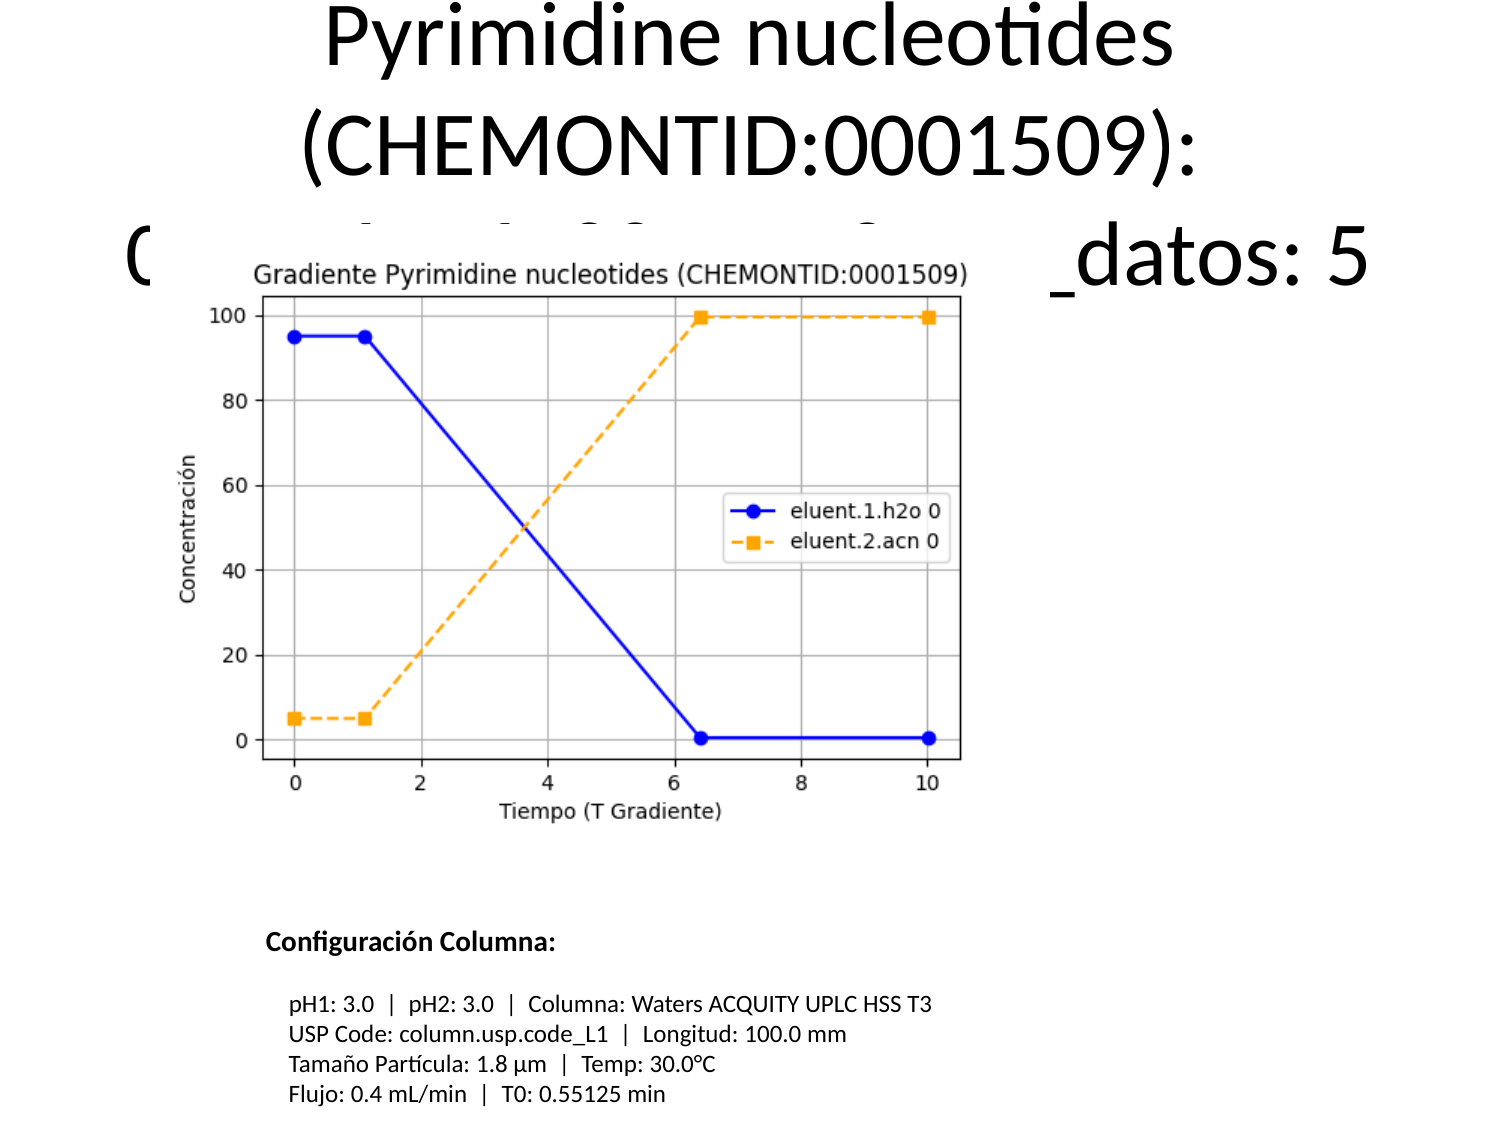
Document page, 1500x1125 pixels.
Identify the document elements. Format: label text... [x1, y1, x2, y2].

picture [149, 224, 1051, 826]
title Pyrimidine nucleotides (CHEMONTID:0001509): 0.4176136488749985, n_datos: 5 [75, 45, 1425, 233]
text_box Configuración Columna: pH1: 3.0 | pH2: 3.0 | Columna: Waters ACQUITY UPLC HSS T3 USP Code: column.usp.code_L1 | Longitud: 100.0 mm Tamaño Partícula: 1.8 µm | Temp: 30.0°C Flujo: 0.4 mL/min | T0: 0.55125 min [251, 869, 949, 1125]
